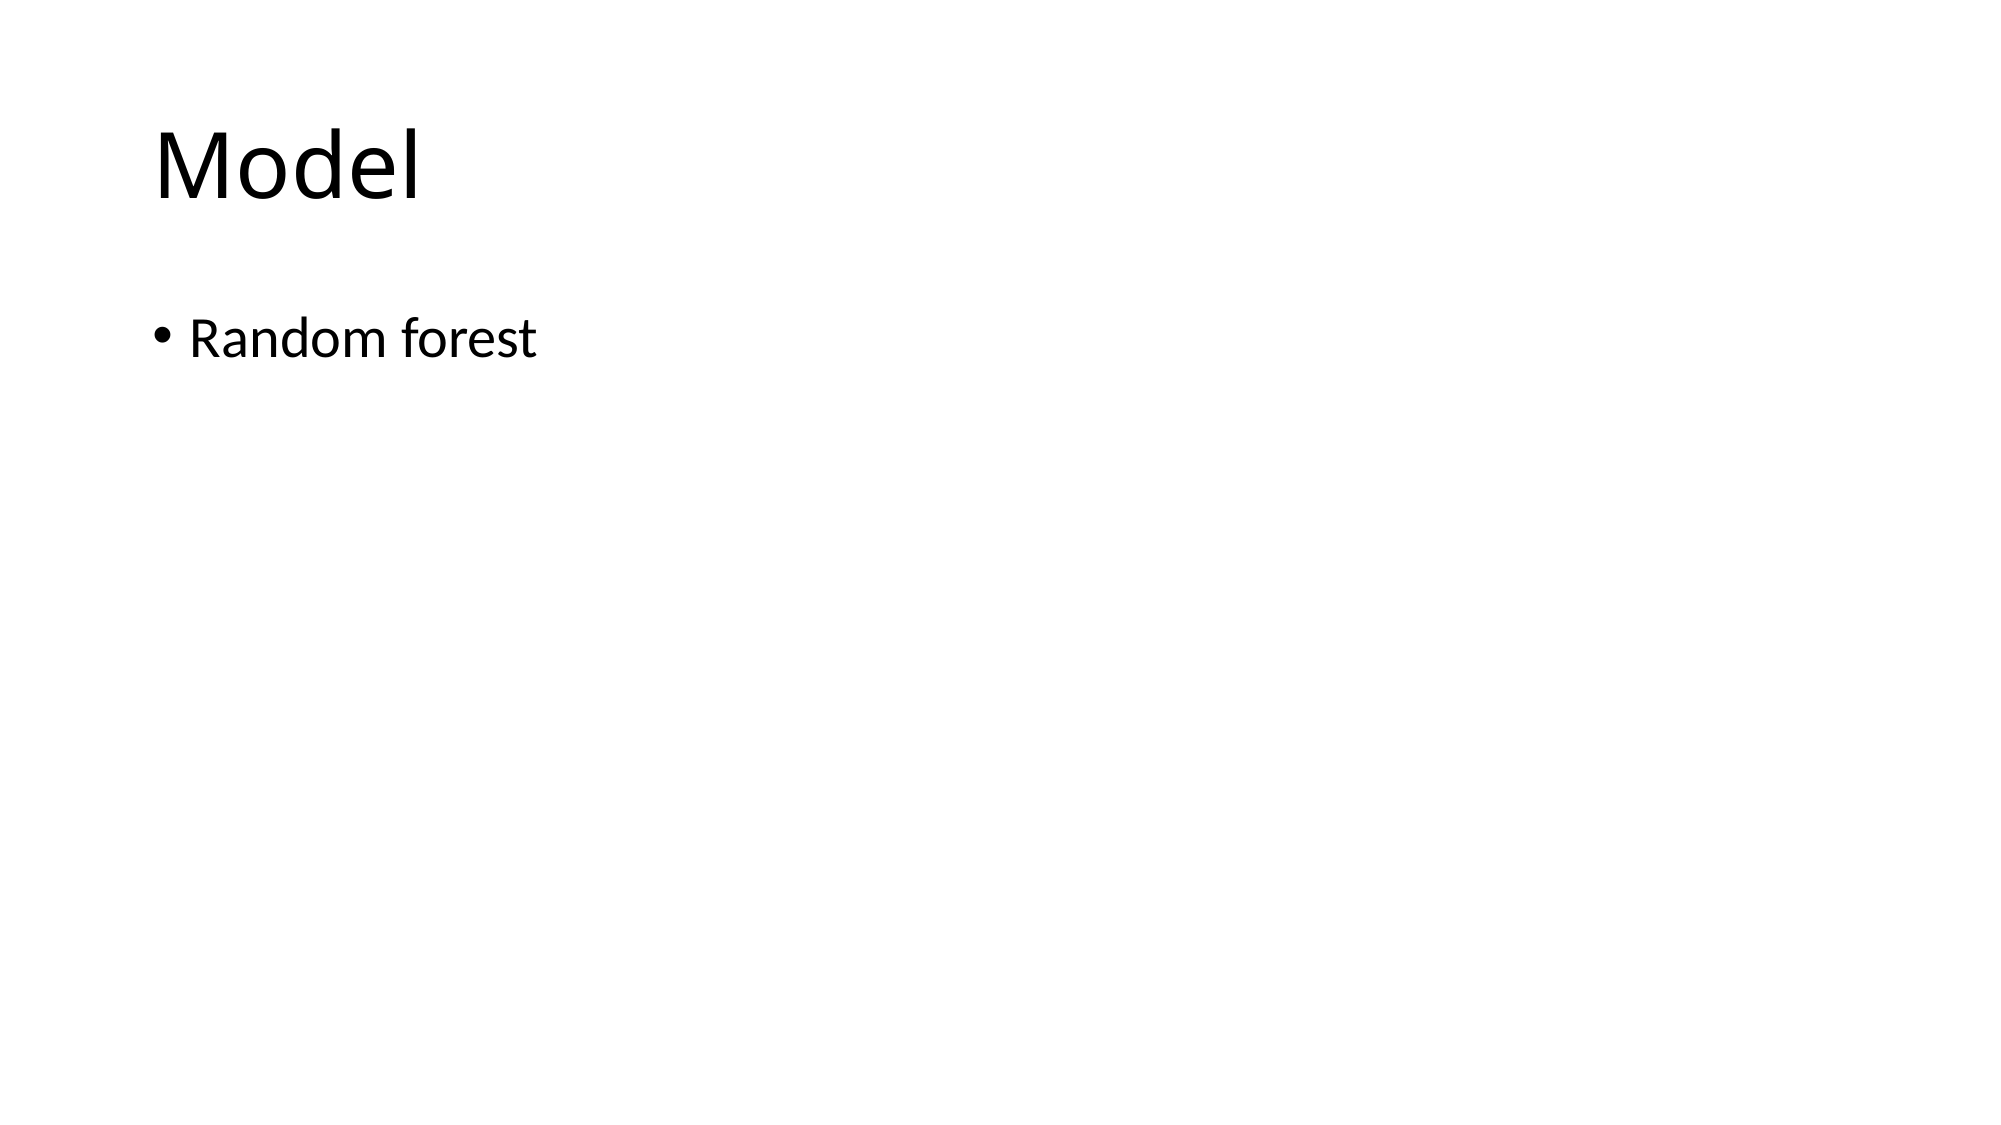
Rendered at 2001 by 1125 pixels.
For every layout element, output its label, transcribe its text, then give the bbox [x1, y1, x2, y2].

list Random forest [137, 299, 1863, 1014]
title Model [137, 59, 1863, 278]
